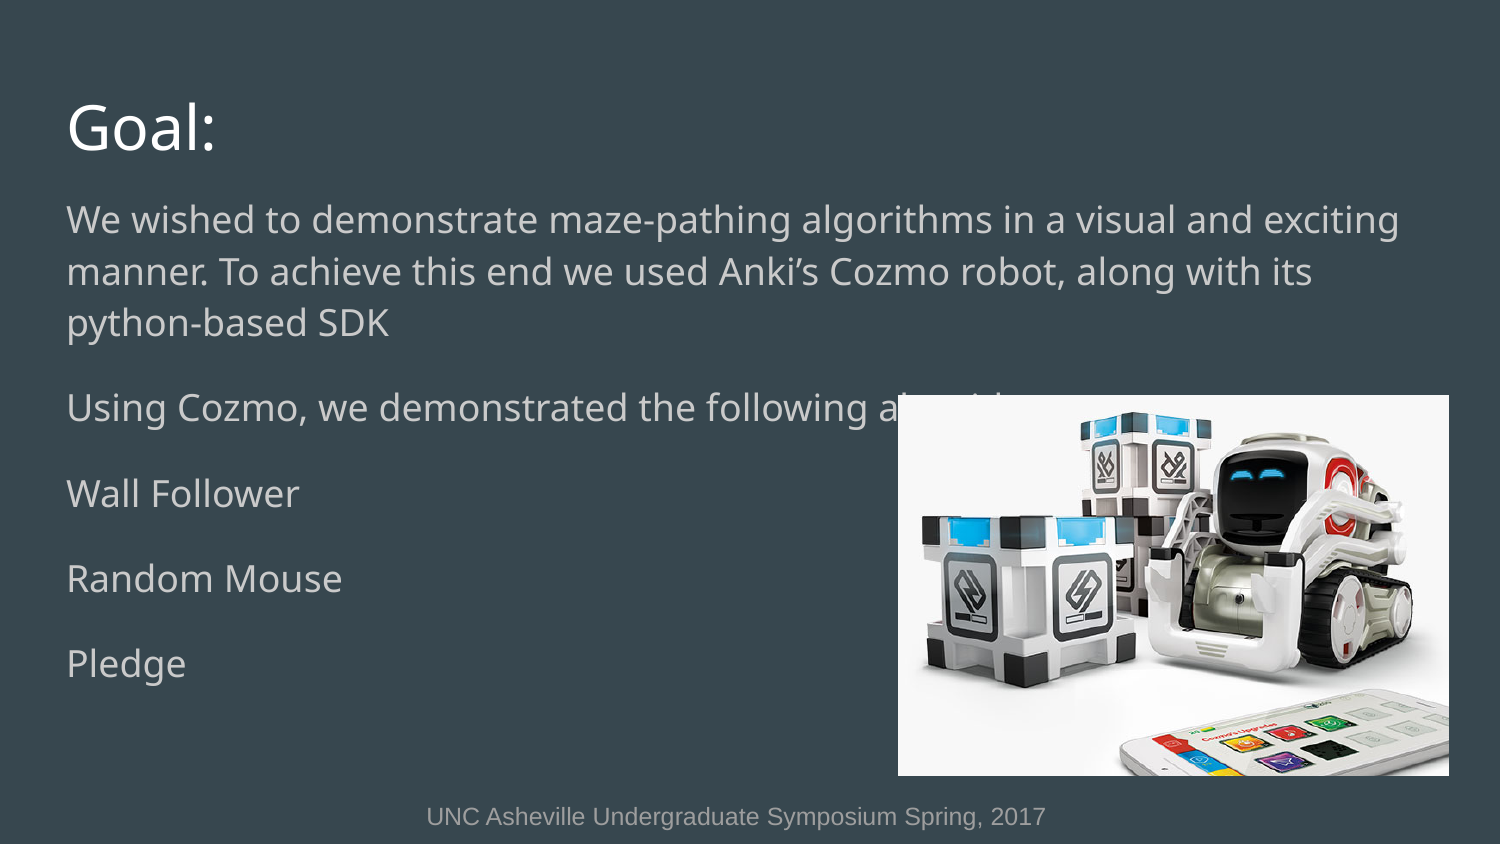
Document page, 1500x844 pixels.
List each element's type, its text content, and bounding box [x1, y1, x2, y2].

picture [898, 394, 1450, 776]
list We wished to demonstrate maze-pathing algorithms in a visual and exciting manner. To achieve this end we used Anki’s Cozmo robot, along with its python-based SDK Using Cozmo, we demonstrated the following algorithms: Wall Follower Random Mouse Pledge [51, 174, 1449, 735]
title Goal: [51, 72, 1449, 167]
